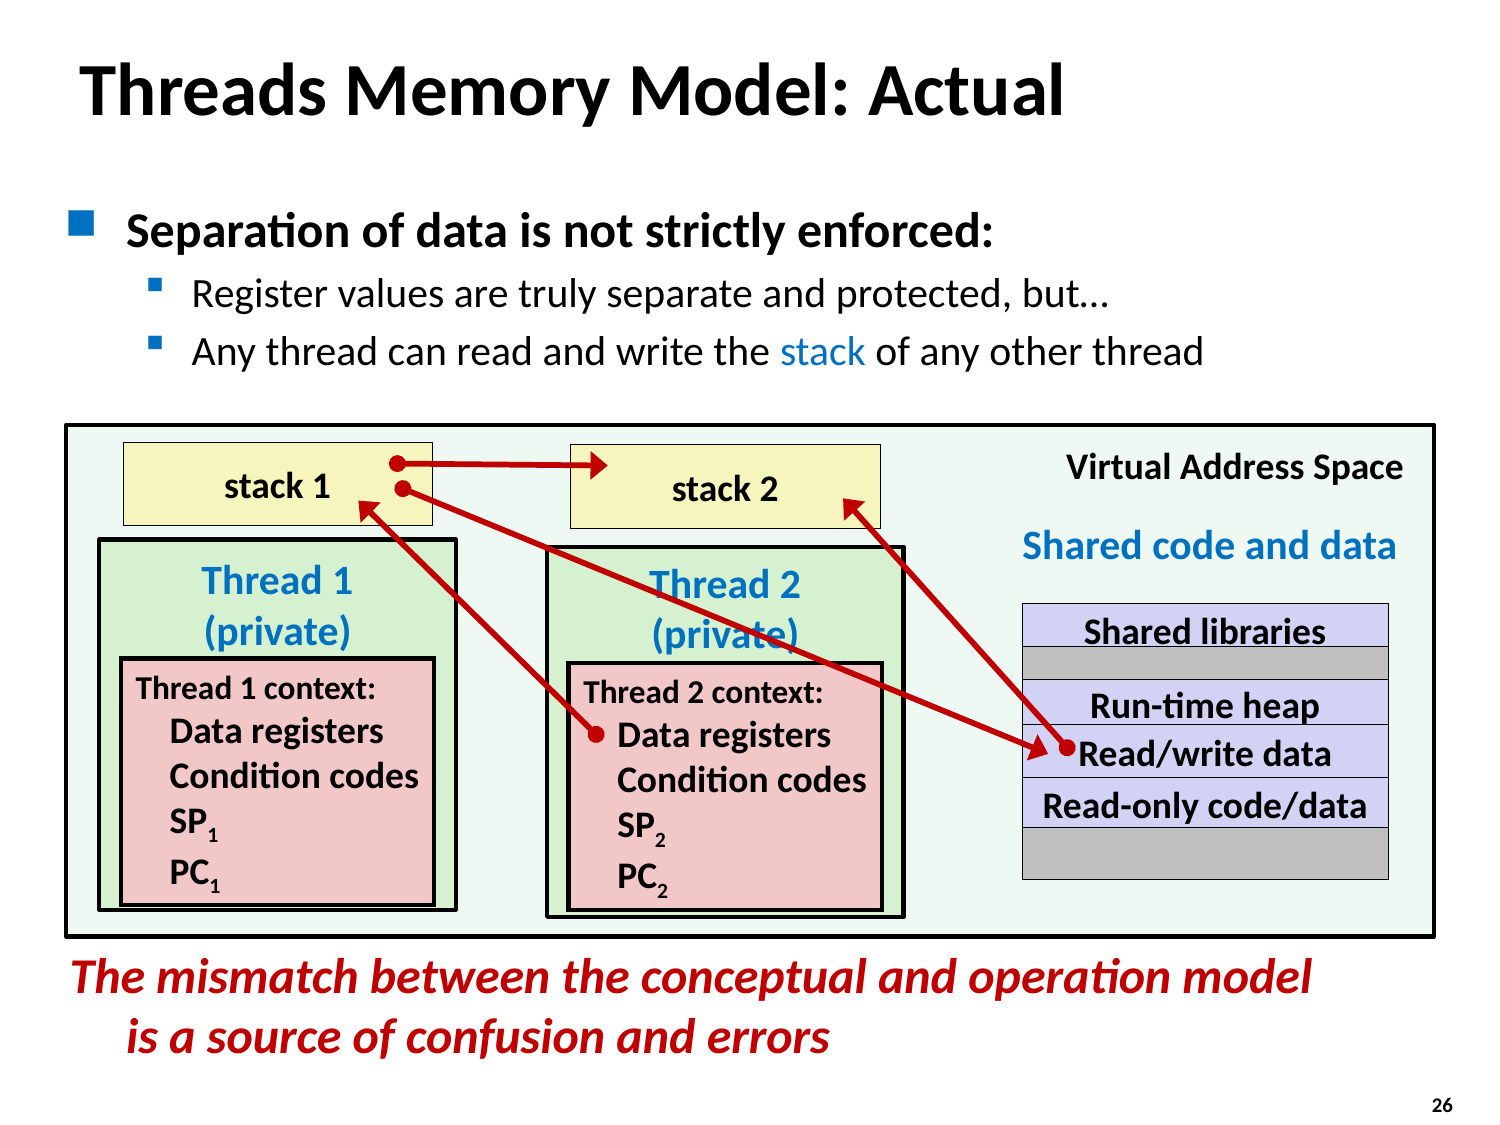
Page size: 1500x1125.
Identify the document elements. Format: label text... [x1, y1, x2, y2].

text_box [1021, 602, 1389, 880]
title Threads Memory Model: Actual [64, 23, 1311, 149]
text_box Thread 1 context: Data registers Condition codes SP1 PC1 [120, 658, 435, 906]
text_box Thread 1 (private) [186, 545, 353, 661]
text_box Virtual Address Space [1037, 434, 1428, 495]
text_box [547, 761, 904, 917]
text_box stack 2 [570, 444, 880, 462]
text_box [358, 463, 1068, 755]
text_box stack 1 [122, 442, 433, 526]
text_box Thread 2 context: Data registers Condition codes SP2 PC2 [568, 761, 882, 910]
text_box [66, 424, 1434, 937]
list Separation of data is not strictly enforced: Register values are truly separate and protected, but… Any thread can read and write the stack of any other thread The mismatch between the conceptual and operation model is a source of confusion and errors [54, 189, 1401, 515]
text_box Shared code and data [1072, 510, 1413, 576]
text_box [99, 539, 456, 910]
